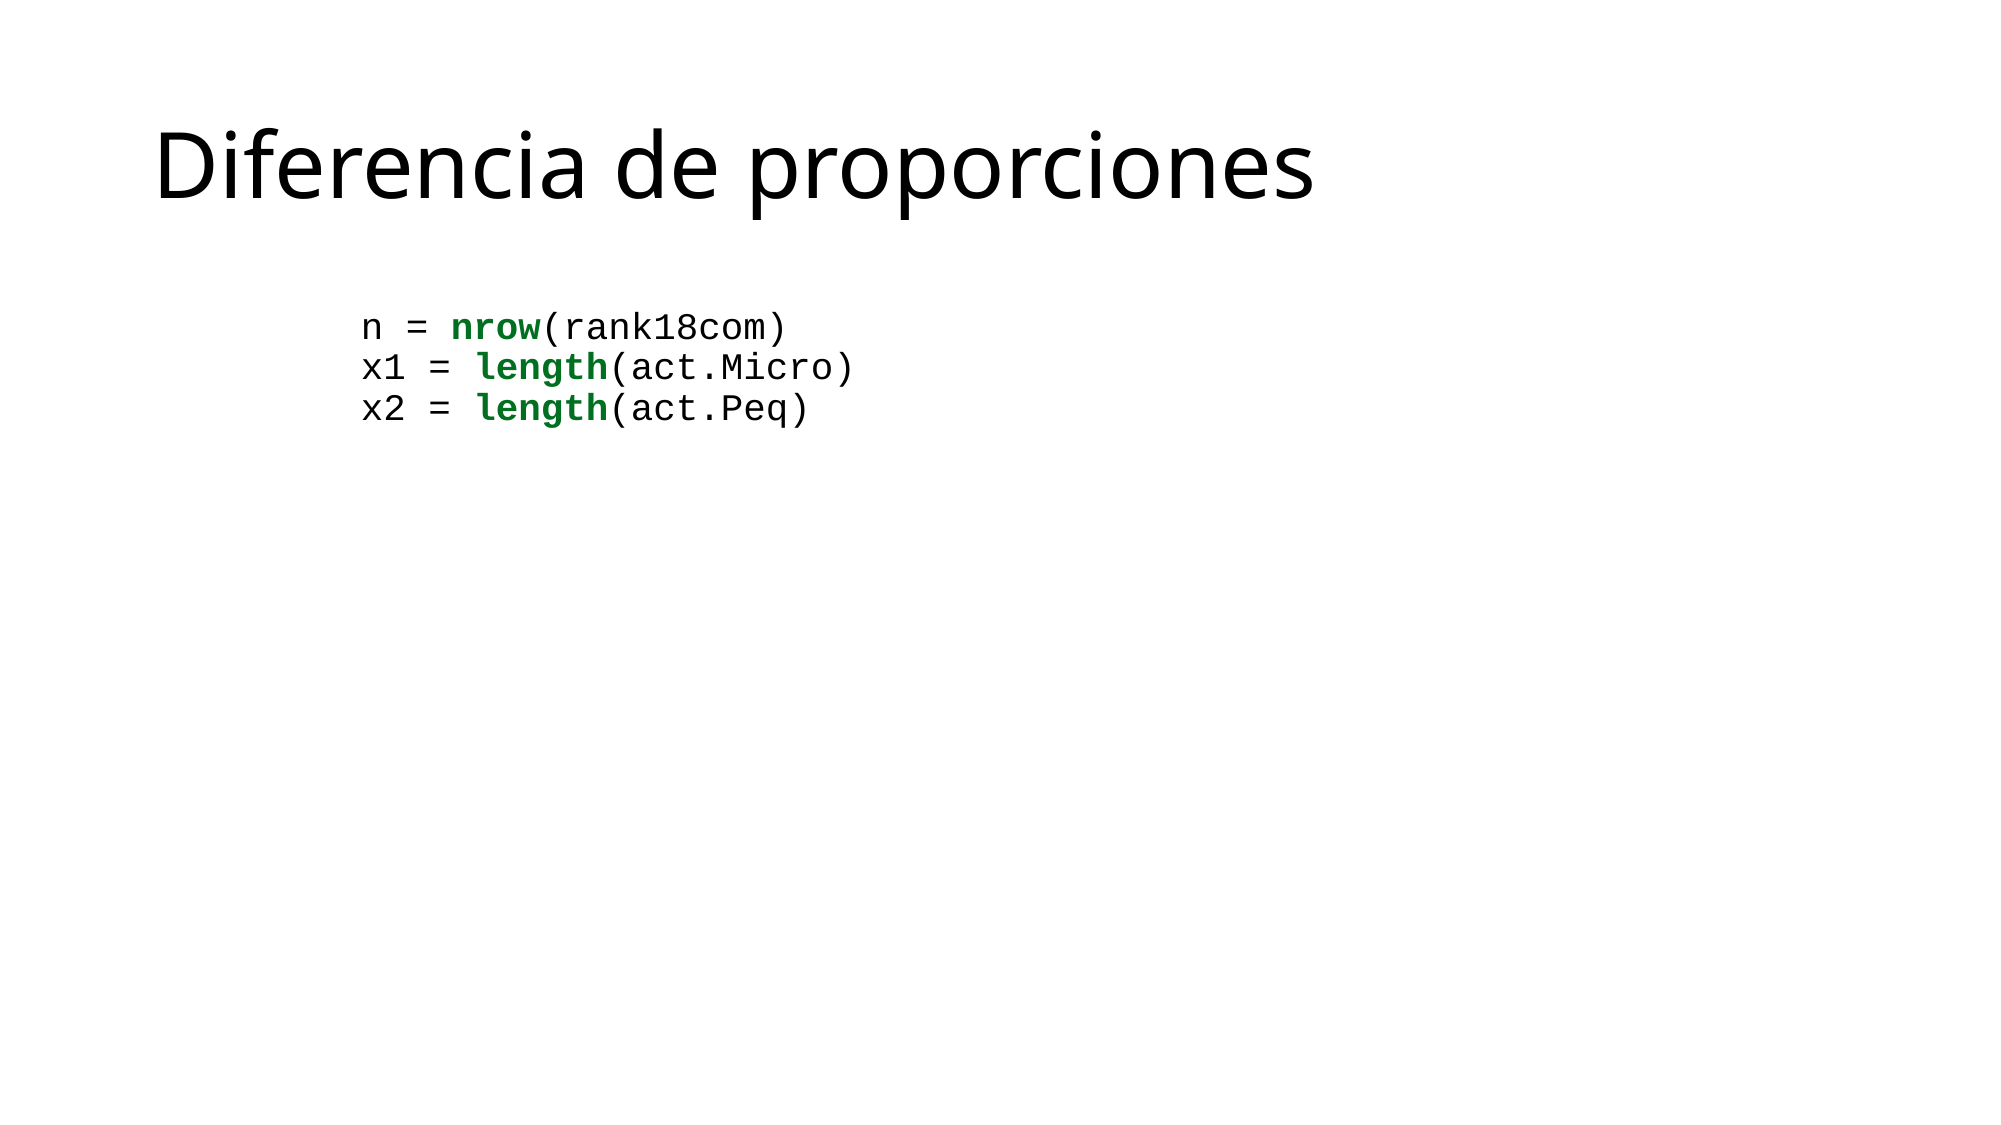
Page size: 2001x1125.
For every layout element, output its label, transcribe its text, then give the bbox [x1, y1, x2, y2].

list n = nrow(rank18com) x1 = length(act.Micro) x2 = length(act.Peq) [137, 299, 1863, 1014]
title Diferencia de proporciones [137, 59, 1863, 278]
